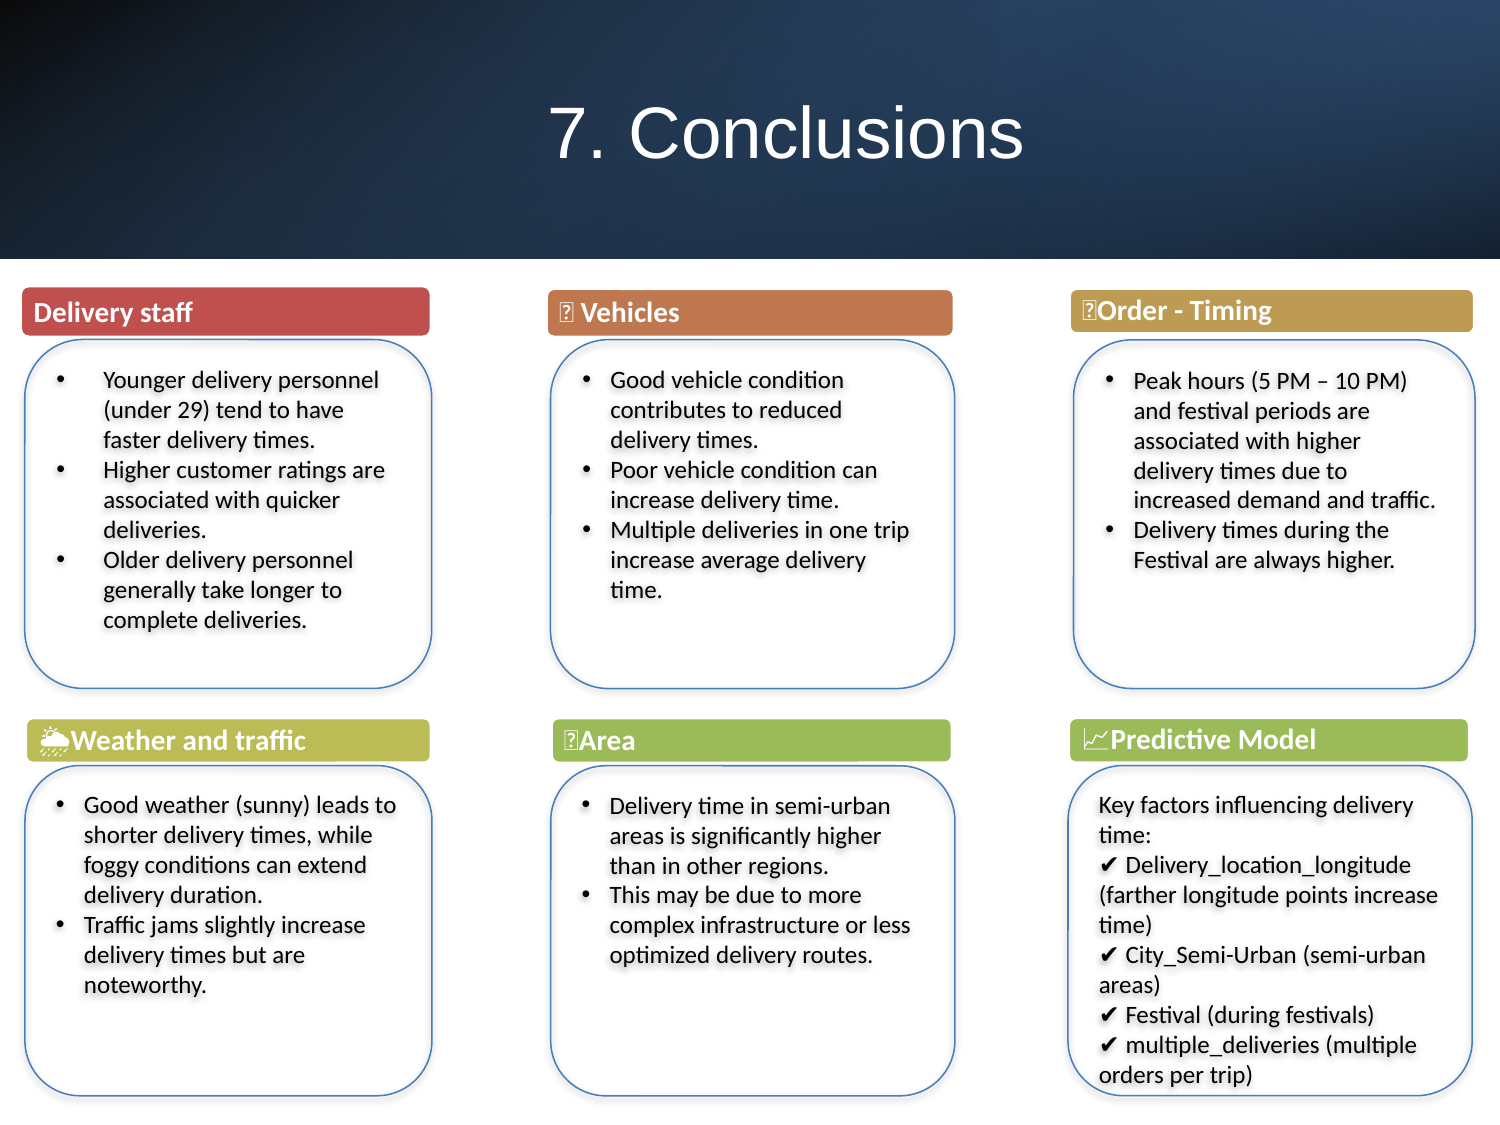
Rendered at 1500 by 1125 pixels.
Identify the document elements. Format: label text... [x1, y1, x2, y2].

text_box Key factors influencing delivery time: ✔️ Delivery_location_longitude (farther longitude points increase time) ✔️ City_Semi-Urban (semi-urban areas) ✔️ Festival (during festivals) ✔️ multiple_deliveries (multiple orders per trip) [1067, 772, 1473, 1097]
text_box Peak hours (5 PM – 10 PM) and festival periods are associated with higher delivery times due to increased demand and traffic. Delivery times during the Festival are always higher. [1072, 343, 1476, 690]
text_box [0, 261, 1500, 1125]
text_box Younger delivery personnel (under 29) tend to have faster delivery times. Higher customer ratings are associated with quicker deliveries. Older delivery personnel generally take longer to complete deliveries. [23, 346, 433, 690]
title 7. Conclusions [168, 57, 1405, 202]
text_box Good vehicle condition contributes to reduced delivery times. Poor vehicle condition can increase delivery time. Multiple deliveries in one trip increase average delivery time. [549, 346, 956, 690]
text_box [1067, 716, 1471, 764]
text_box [550, 716, 954, 764]
text_box Good weather (sunny) leads to shorter delivery times, while foggy conditions can extend delivery duration. Traffic jams slightly increase delivery times but are noteworthy. [24, 772, 433, 1097]
text_box [0, 0, 1500, 261]
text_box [24, 716, 432, 764]
text_box Delivery time in semi-urban areas is significantly higher than in other regions. This may be due to more complex infrastructure or less optimized delivery routes. [549, 772, 956, 1097]
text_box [545, 287, 955, 338]
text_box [1068, 287, 1476, 335]
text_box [19, 285, 432, 338]
